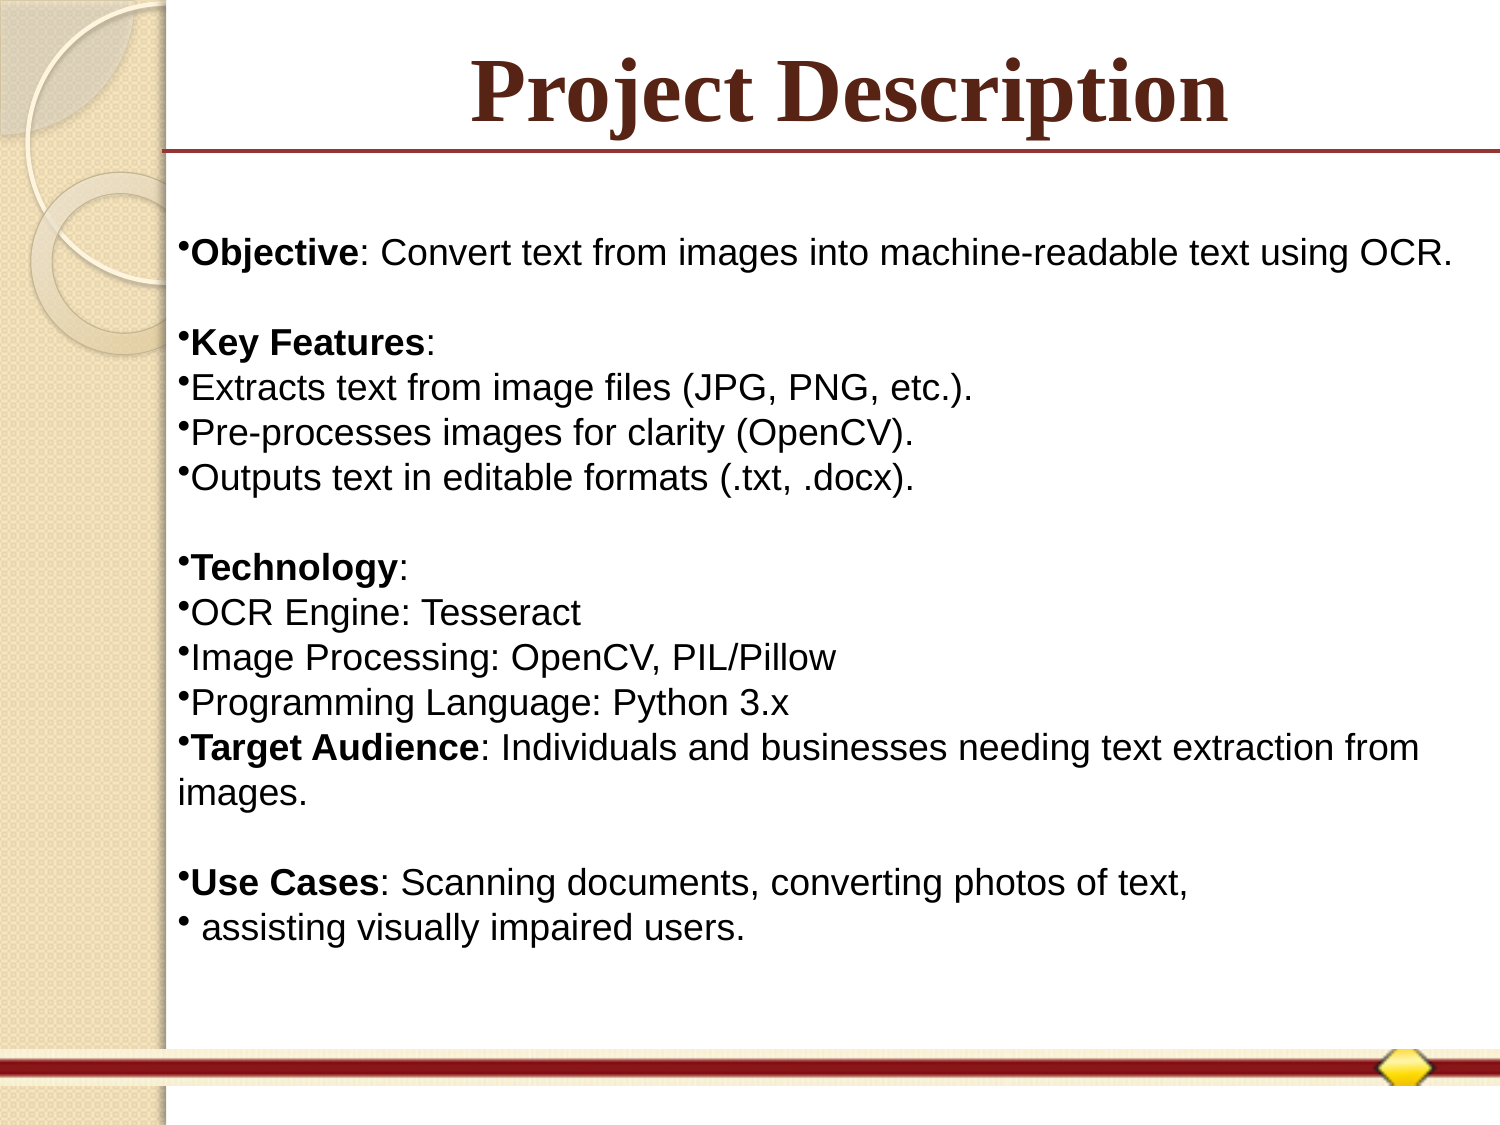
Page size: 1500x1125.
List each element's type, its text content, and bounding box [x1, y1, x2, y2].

list Objective: Convert text from images into machine-readable text using OCR. Key Features: Extracts text from image files (JPG, PNG, etc.). Pre-processes images for clarity (OpenCV). Outputs text in editable formats (.txt, .docx). Technology: OCR Engine: Tesseract Image Processing: OpenCV, PIL/Pillow Programming Language: Python 3.x Target Audience: Individuals and businesses needing text extraction from images. Use Cases: Scanning documents, converting photos of text, assisting visually impaired users. [162, 220, 1500, 956]
title Project Description [235, 45, 1466, 125]
picture [0, 1049, 1500, 1086]
